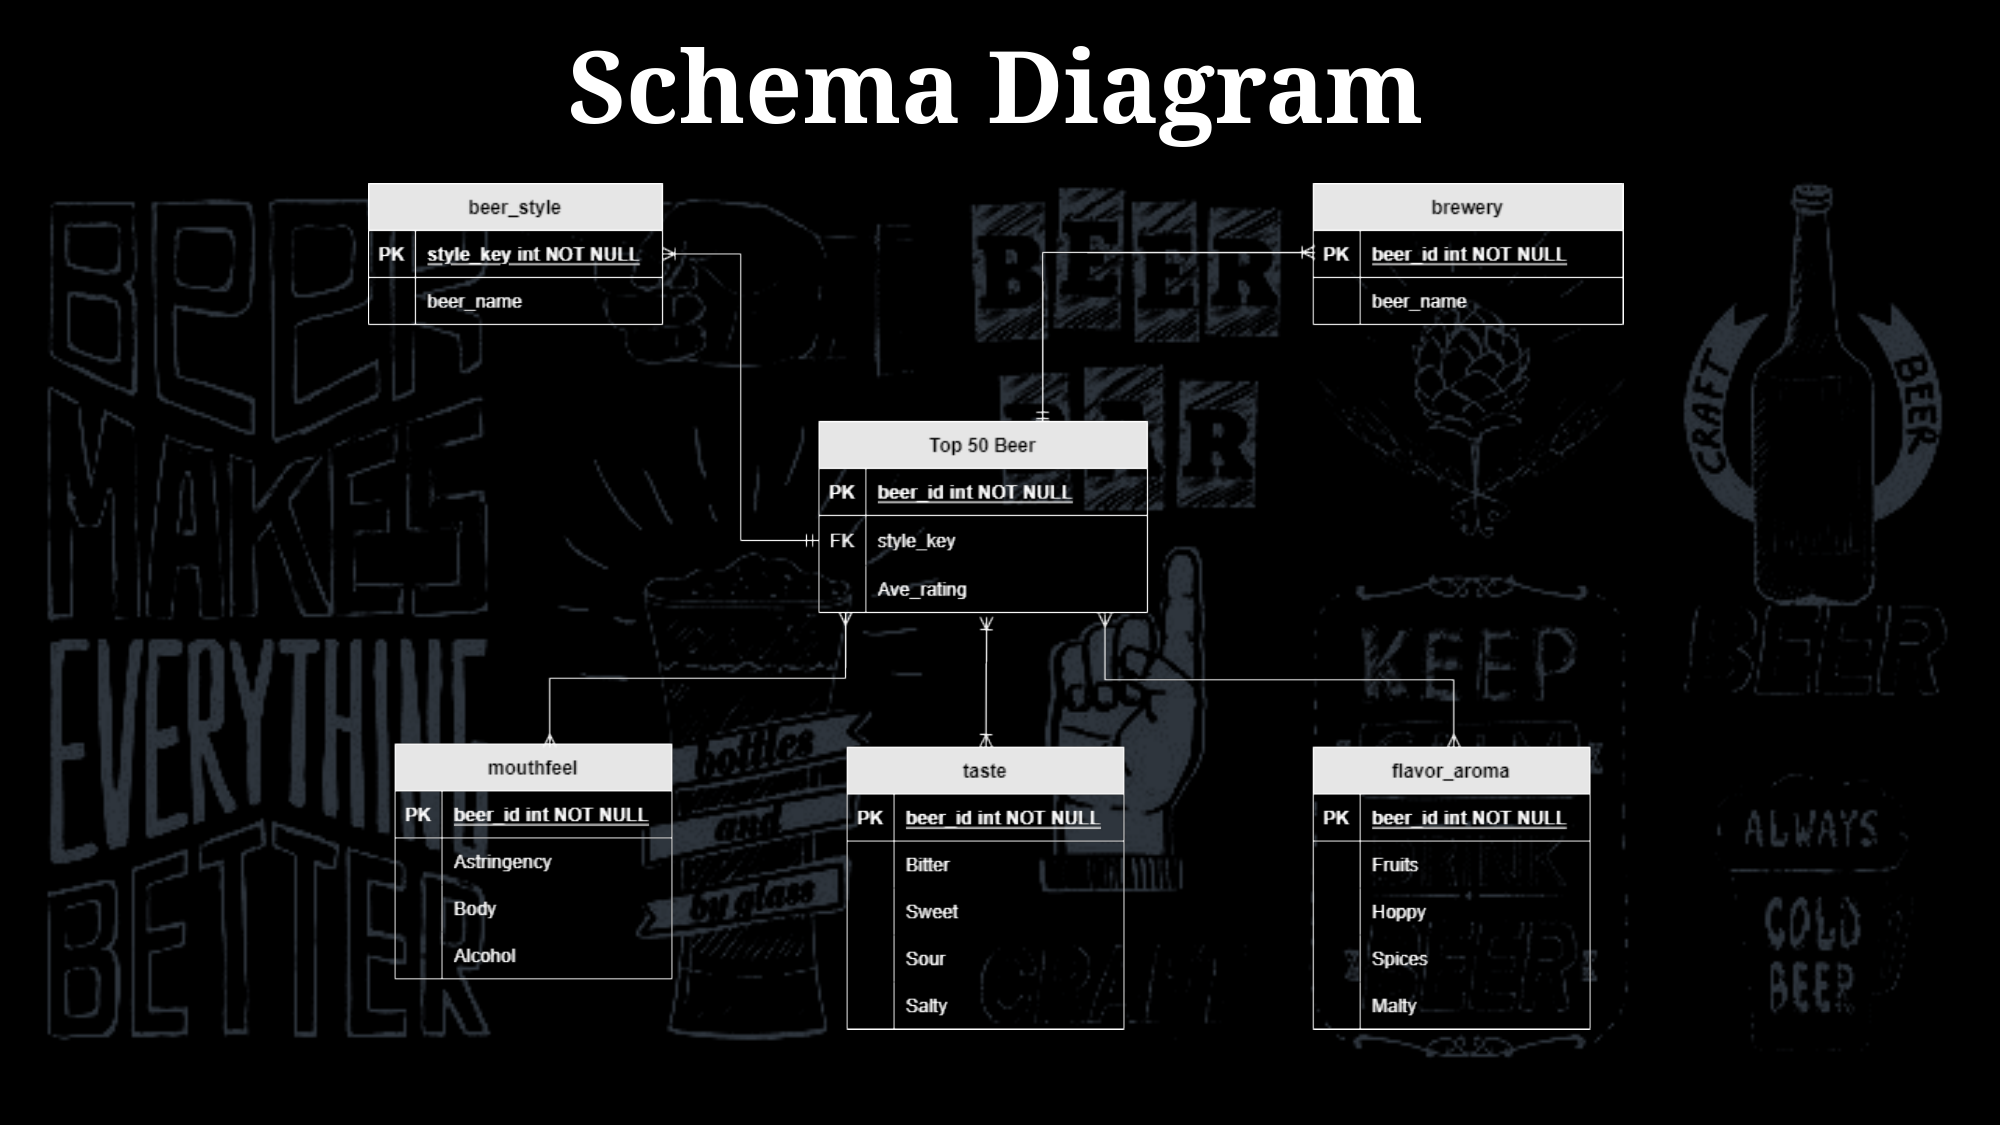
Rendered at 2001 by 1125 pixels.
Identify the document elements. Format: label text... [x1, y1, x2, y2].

picture [3, 120, 1995, 1123]
title Schema Diagram [526, 0, 1466, 116]
